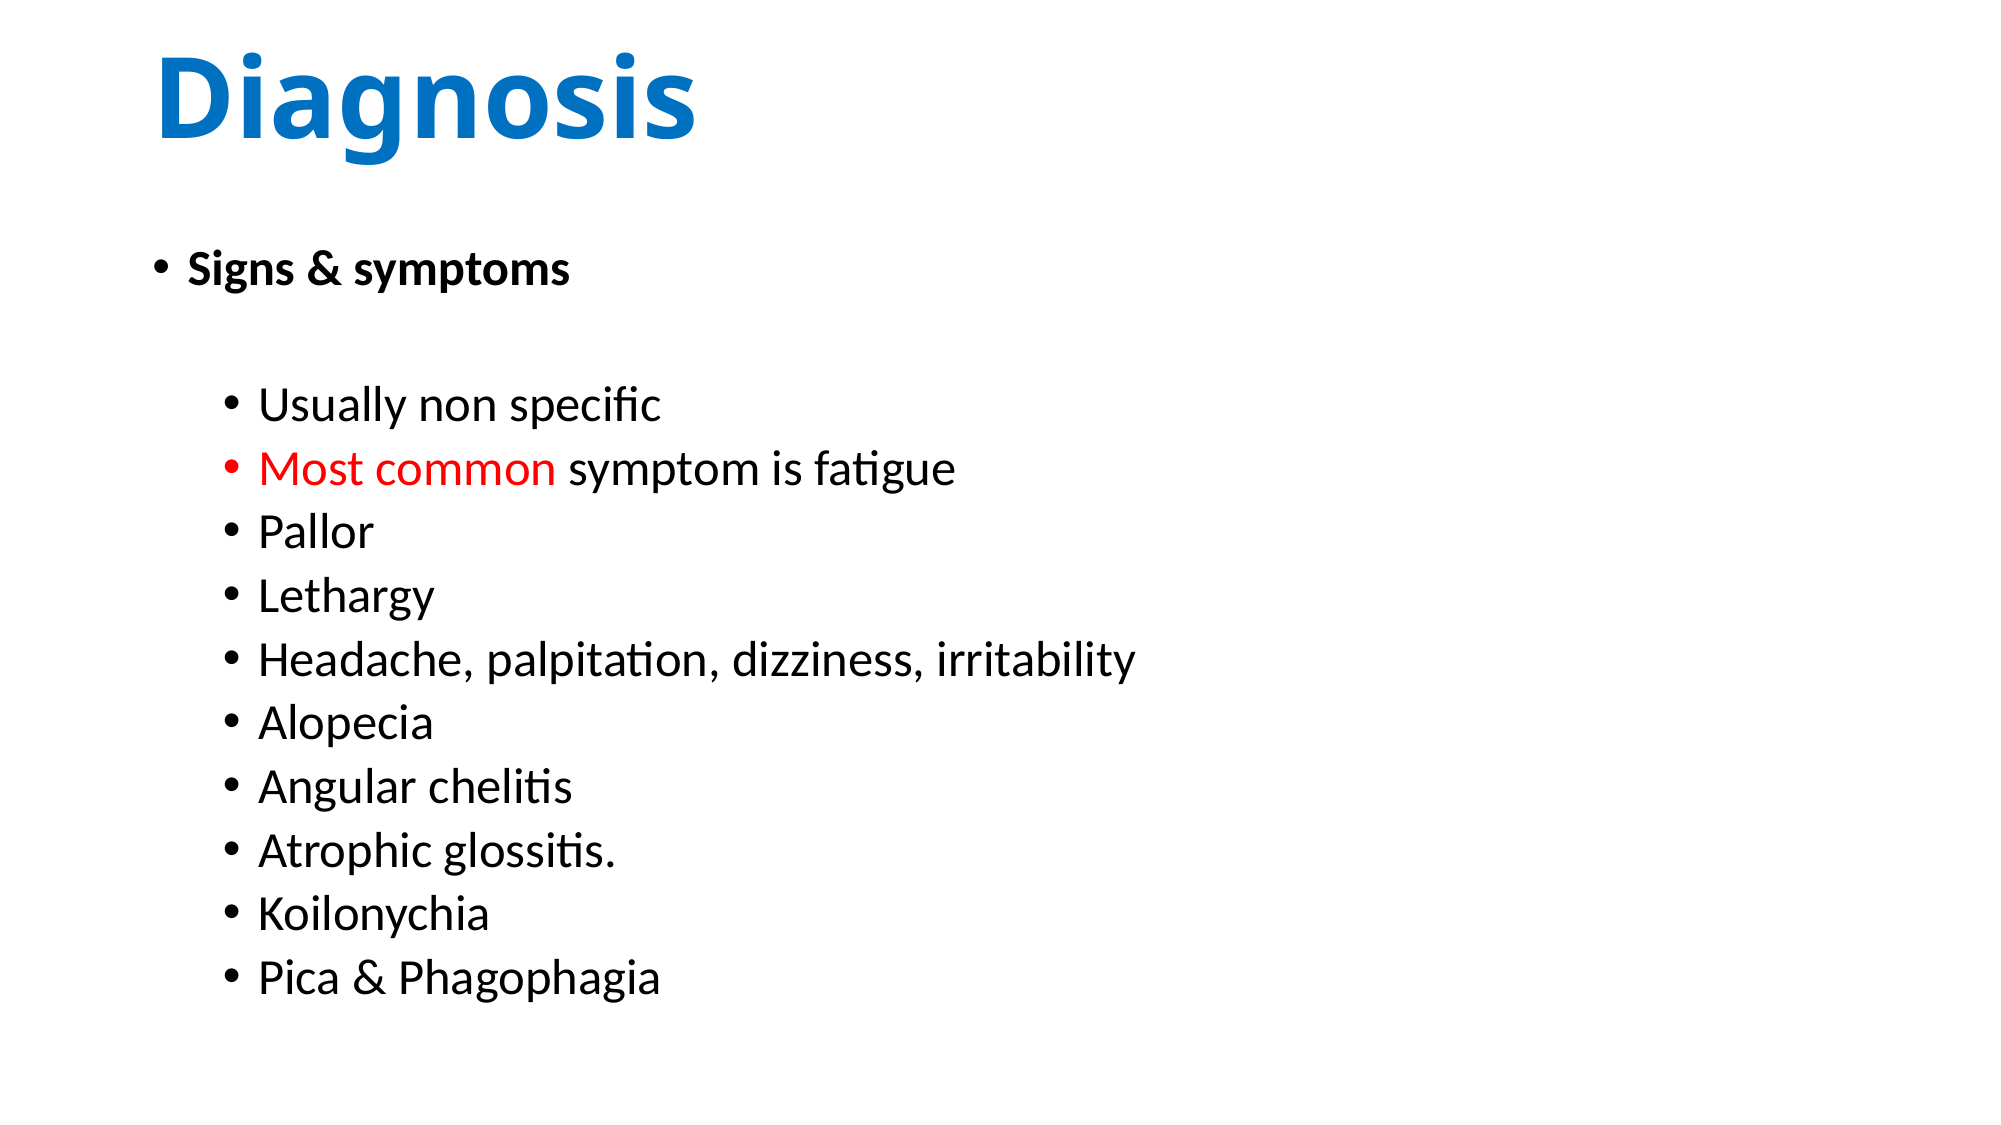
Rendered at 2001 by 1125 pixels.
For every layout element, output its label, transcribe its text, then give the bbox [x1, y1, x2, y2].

list Signs & symptoms Usually non specific Most common symptom is fatigue Pallor Lethargy Headache, palpitation, dizziness, irritability Alopecia Angular chelitis Atrophic glossitis. Koilonychia Pica & Phagophagia [137, 233, 1863, 1014]
title Diagnosis [137, 0, 1863, 206]
